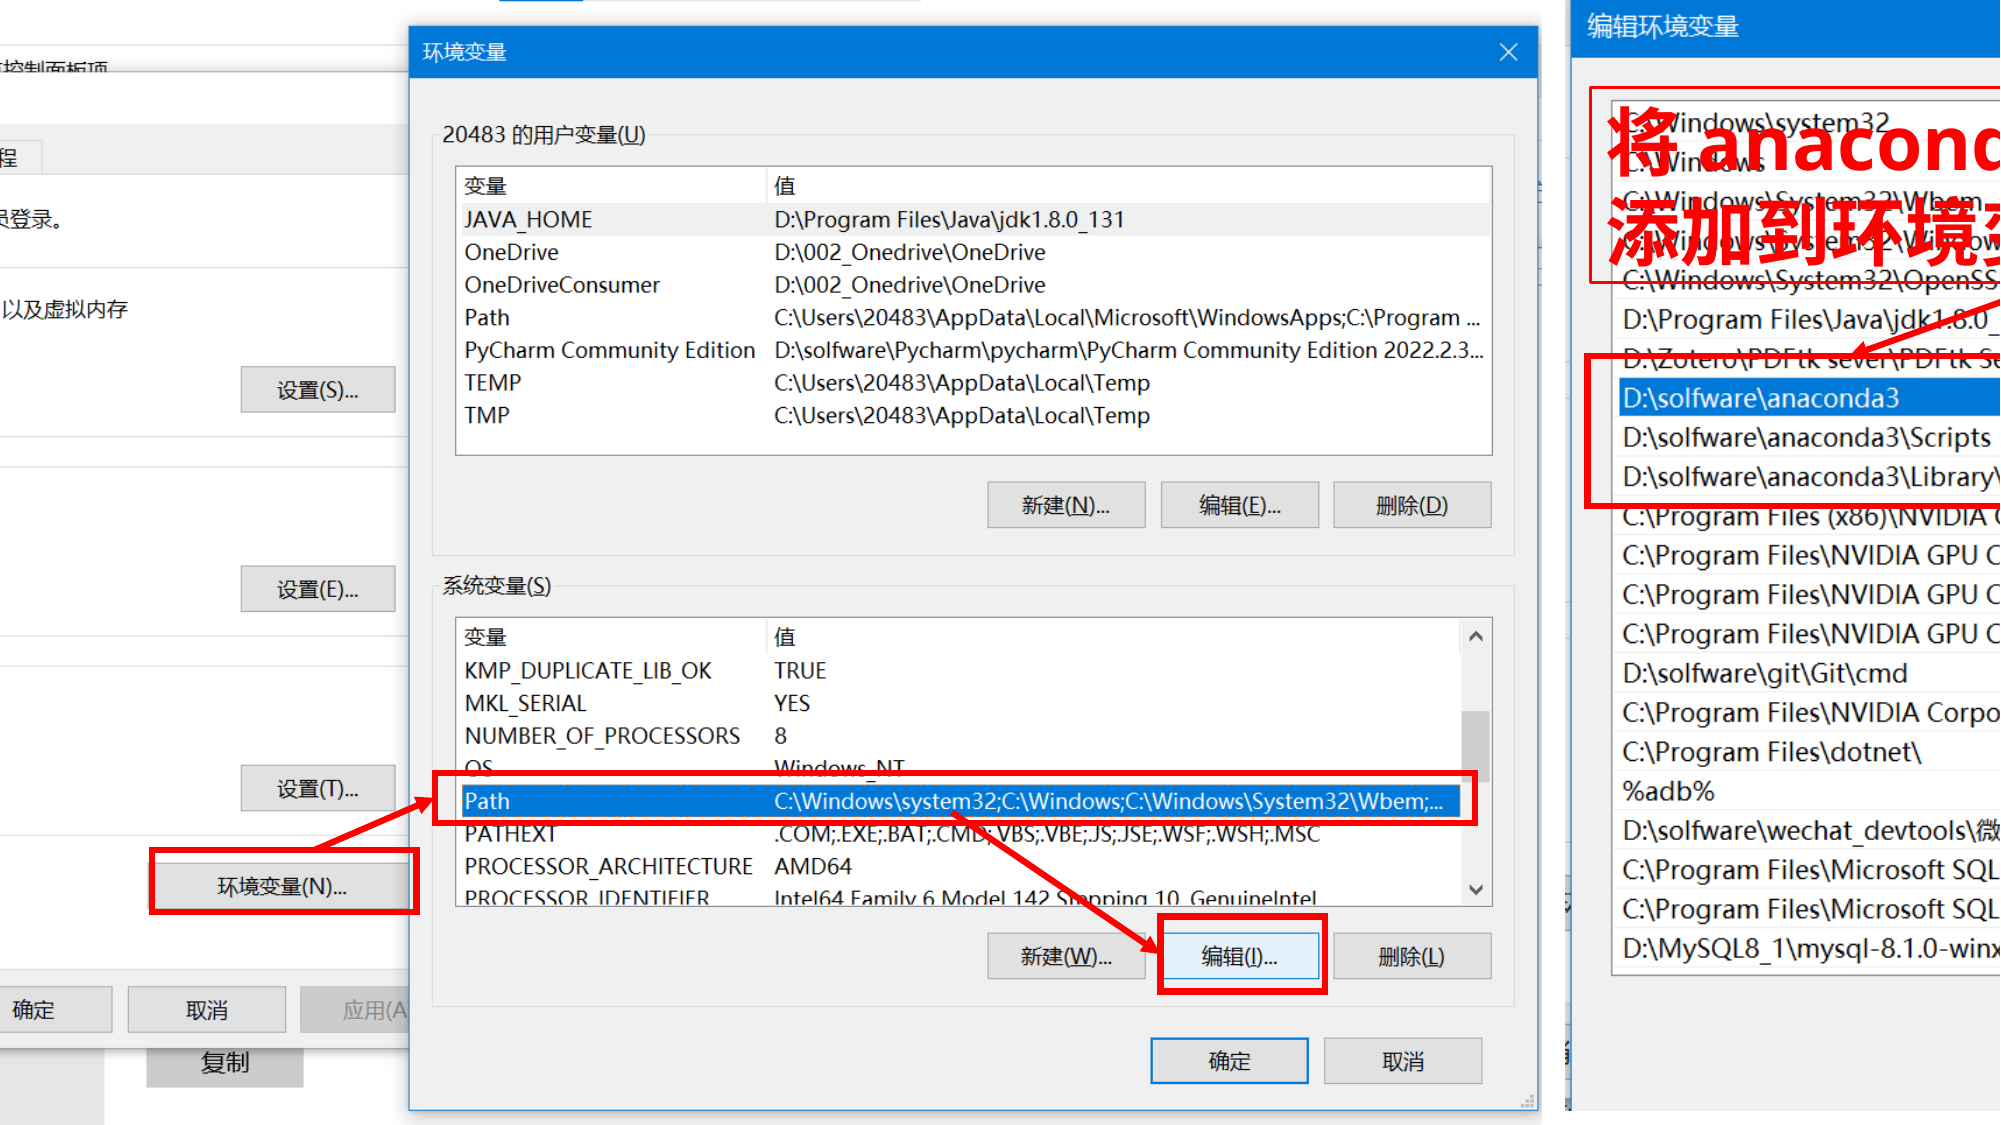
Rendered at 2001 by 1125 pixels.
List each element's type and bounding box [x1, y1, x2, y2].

text_box [0, 0, 2000, 1125]
